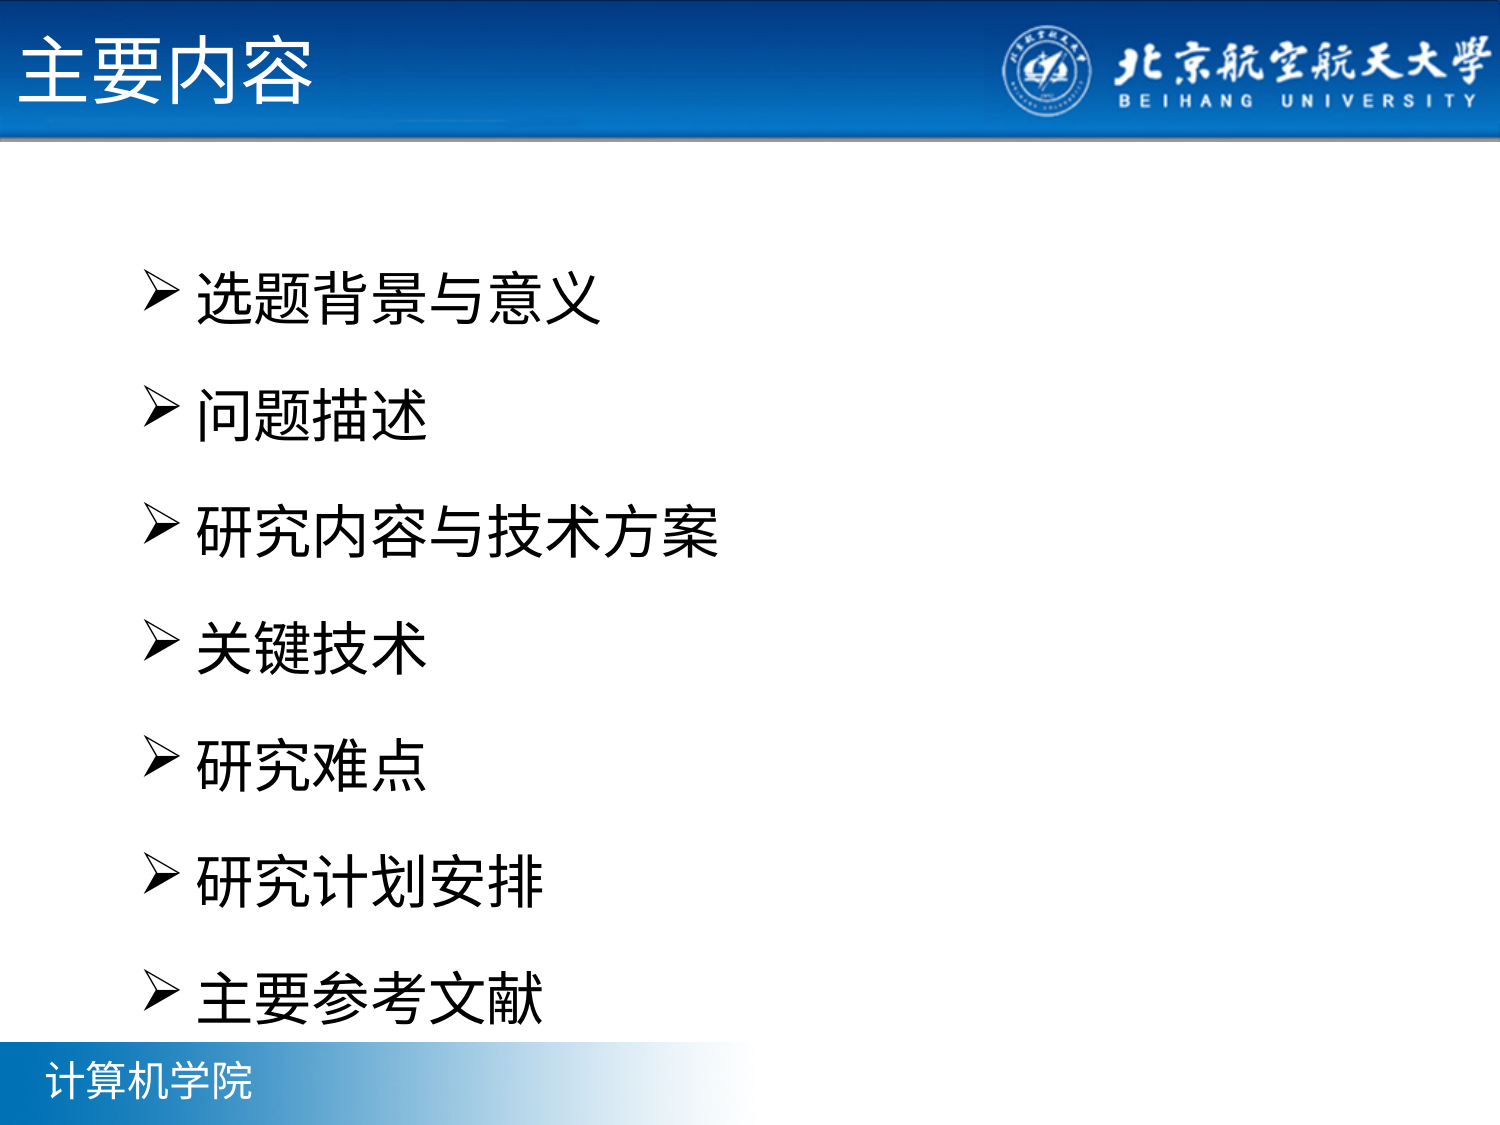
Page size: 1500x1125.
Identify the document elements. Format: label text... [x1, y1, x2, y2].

title 主要内容 [0, 0, 1034, 138]
list 选题背景与意义 问题描述 研究内容与技术方案 关键技术 研究难点 研究计划安排 主要参考文献 [123, 219, 1412, 988]
picture [0, 0, 1500, 142]
picture [0, 1042, 1500, 1125]
